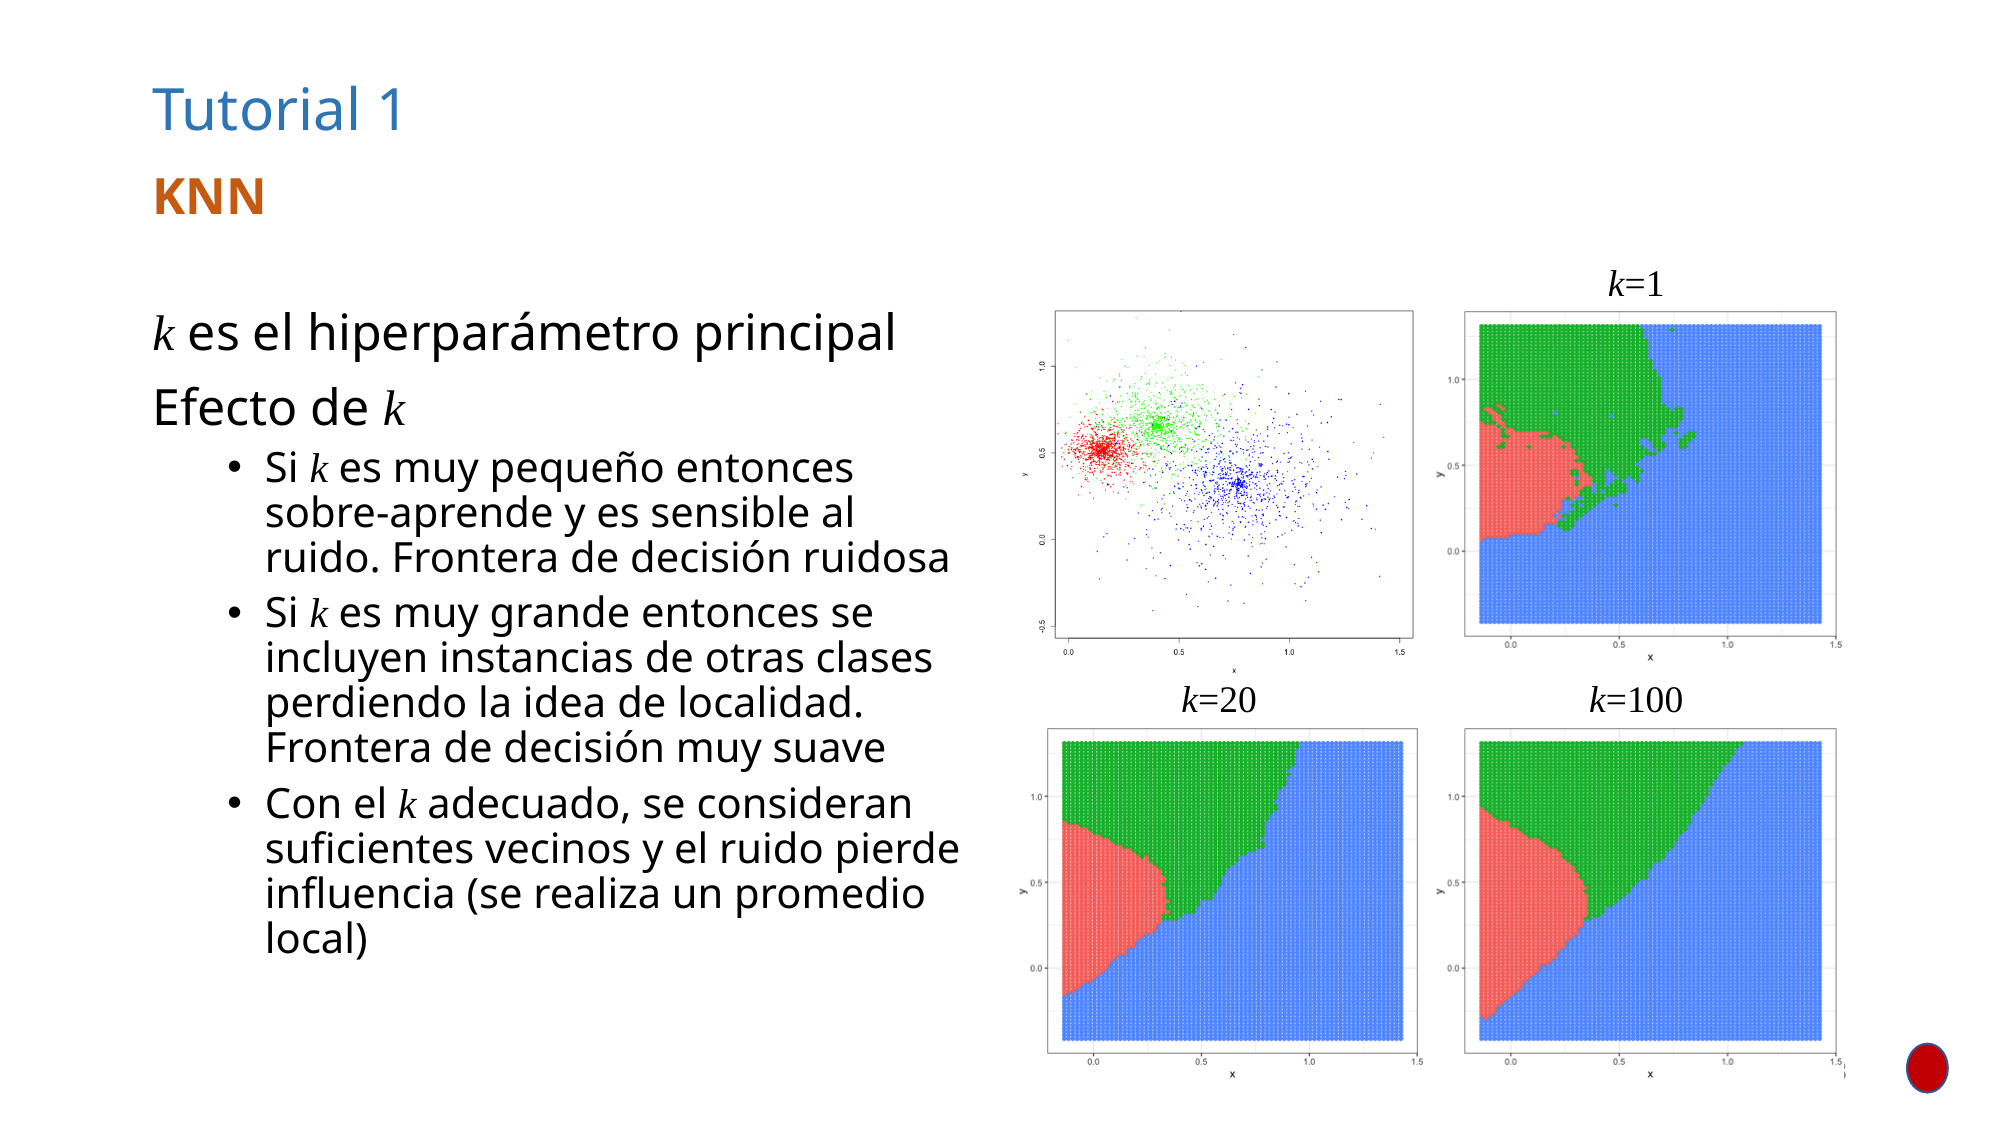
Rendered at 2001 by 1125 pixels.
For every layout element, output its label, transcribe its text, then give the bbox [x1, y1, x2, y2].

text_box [1012, 251, 1844, 1085]
list KNN [137, 163, 1863, 300]
slide_number 23 [1412, 1042, 1863, 1103]
list k es el hiperparámetro principal Efecto de k Si k es muy pequeño entonces sobre-aprende y es sensible al ruido. Frontera de decisión ruidosa Si k es muy grande entonces se incluyen instancias de otras clases perdiendo la idea de localidad. Frontera de decisión muy suave Con el k adecuado, se consideran suficientes vecinos y el ruido pierde influencia (se realiza un promedio local) [137, 299, 988, 1014]
text_box [1906, 1042, 1949, 1094]
title Tutorial 1 [137, 59, 1863, 163]
